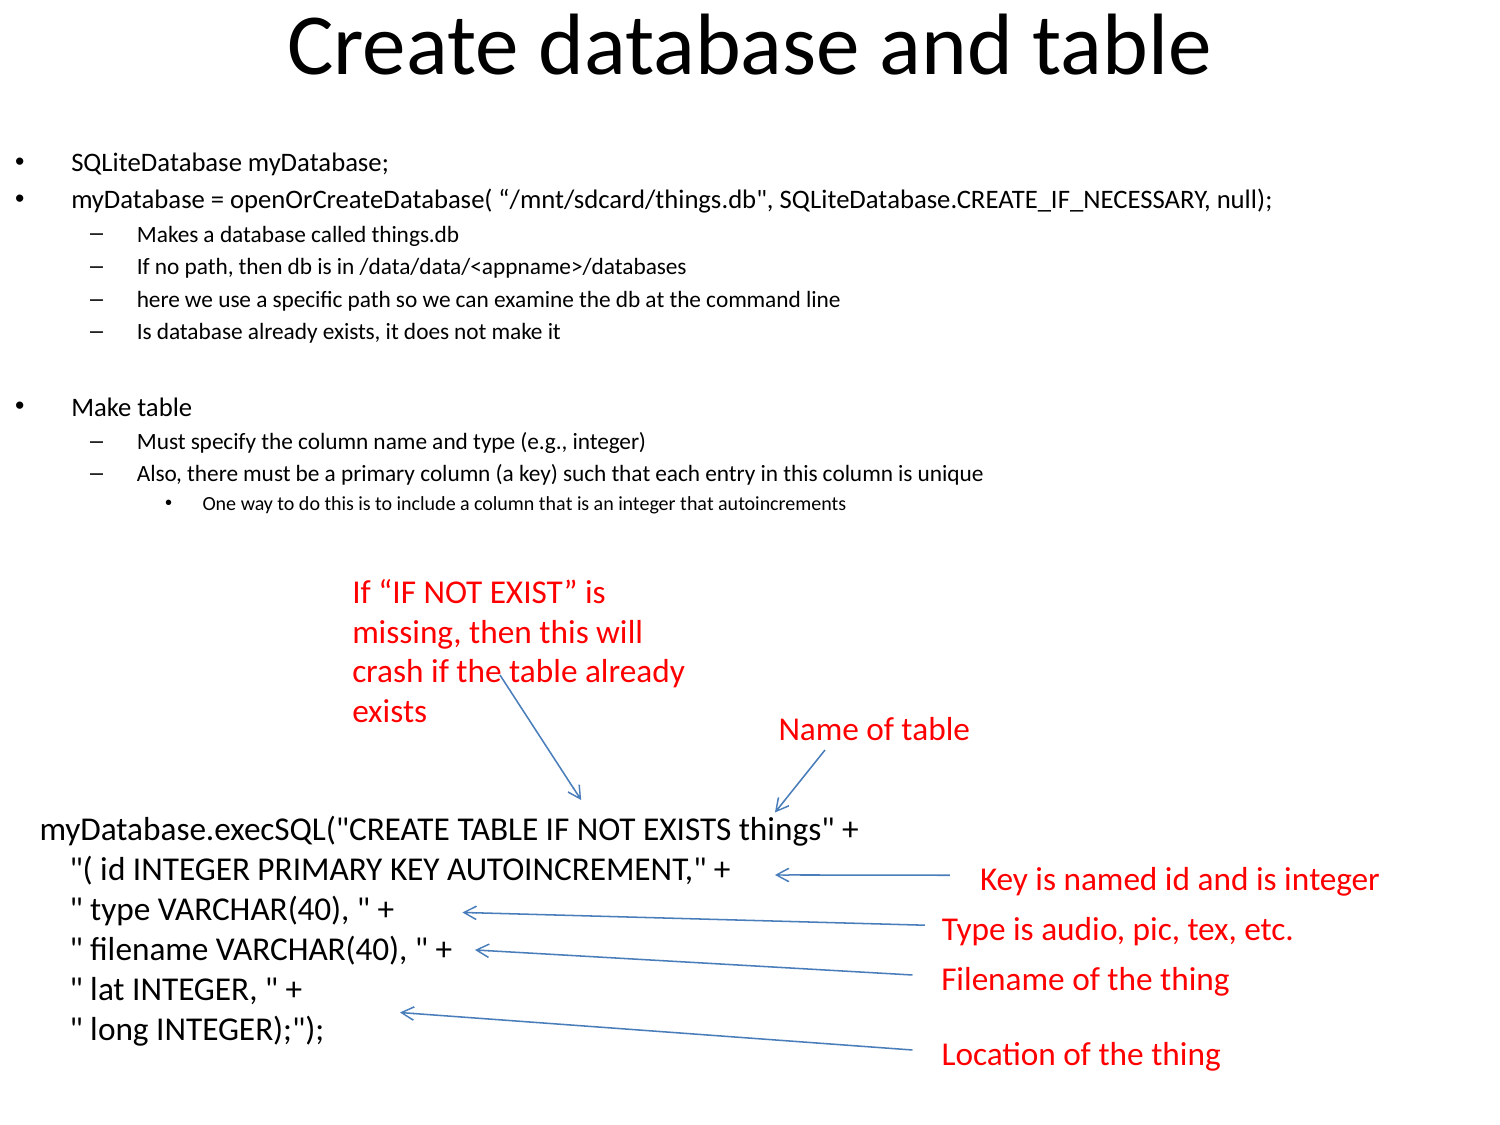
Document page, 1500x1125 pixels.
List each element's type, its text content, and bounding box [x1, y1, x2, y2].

text_box Key is named id and is integer [965, 849, 1396, 905]
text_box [477, 696, 604, 779]
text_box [399, 1012, 913, 1051]
text_box Type is audio, pic, tex, etc. [927, 899, 1310, 955]
list SQLiteDatabase myDatabase; myDatabase = openOrCreateDatabase( “/mnt/sdcard/things.db", SQLiteDatabase.CREATE_IF_NECESSARY, null); Makes a database called things.db If no path, then db is in /data/data/<appname>/databases here we use a specific path so we can examine the db at the command line Is database already exists, it does not make it Make table Must specify the column name and type (e.g., integer) Also, there must be a primary column (a key) such that each entry in this column is unique One way to do this is to include a column that is an integer that autoincrements [0, 137, 1463, 525]
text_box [474, 949, 913, 976]
text_box Name of table [763, 699, 986, 755]
title Create database and table [75, 0, 1425, 100]
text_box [462, 912, 926, 926]
text_box If “IF NOT EXIST” is missing, then this will crash if the table already exists [337, 562, 738, 737]
text_box Location of the thing [926, 1024, 1237, 1080]
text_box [768, 755, 832, 807]
text_box Filename of the thing [926, 949, 1246, 1005]
text_box myDatabase.execSQL("CREATE TABLE IF NOT EXISTS things" + "( id INTEGER PRIMARY KEY AUTOINCREMENT," + " type VARCHAR(40), " + " filename VARCHAR(40), " + " lat INTEGER, " + " long INTEGER);"); [24, 799, 1138, 1095]
